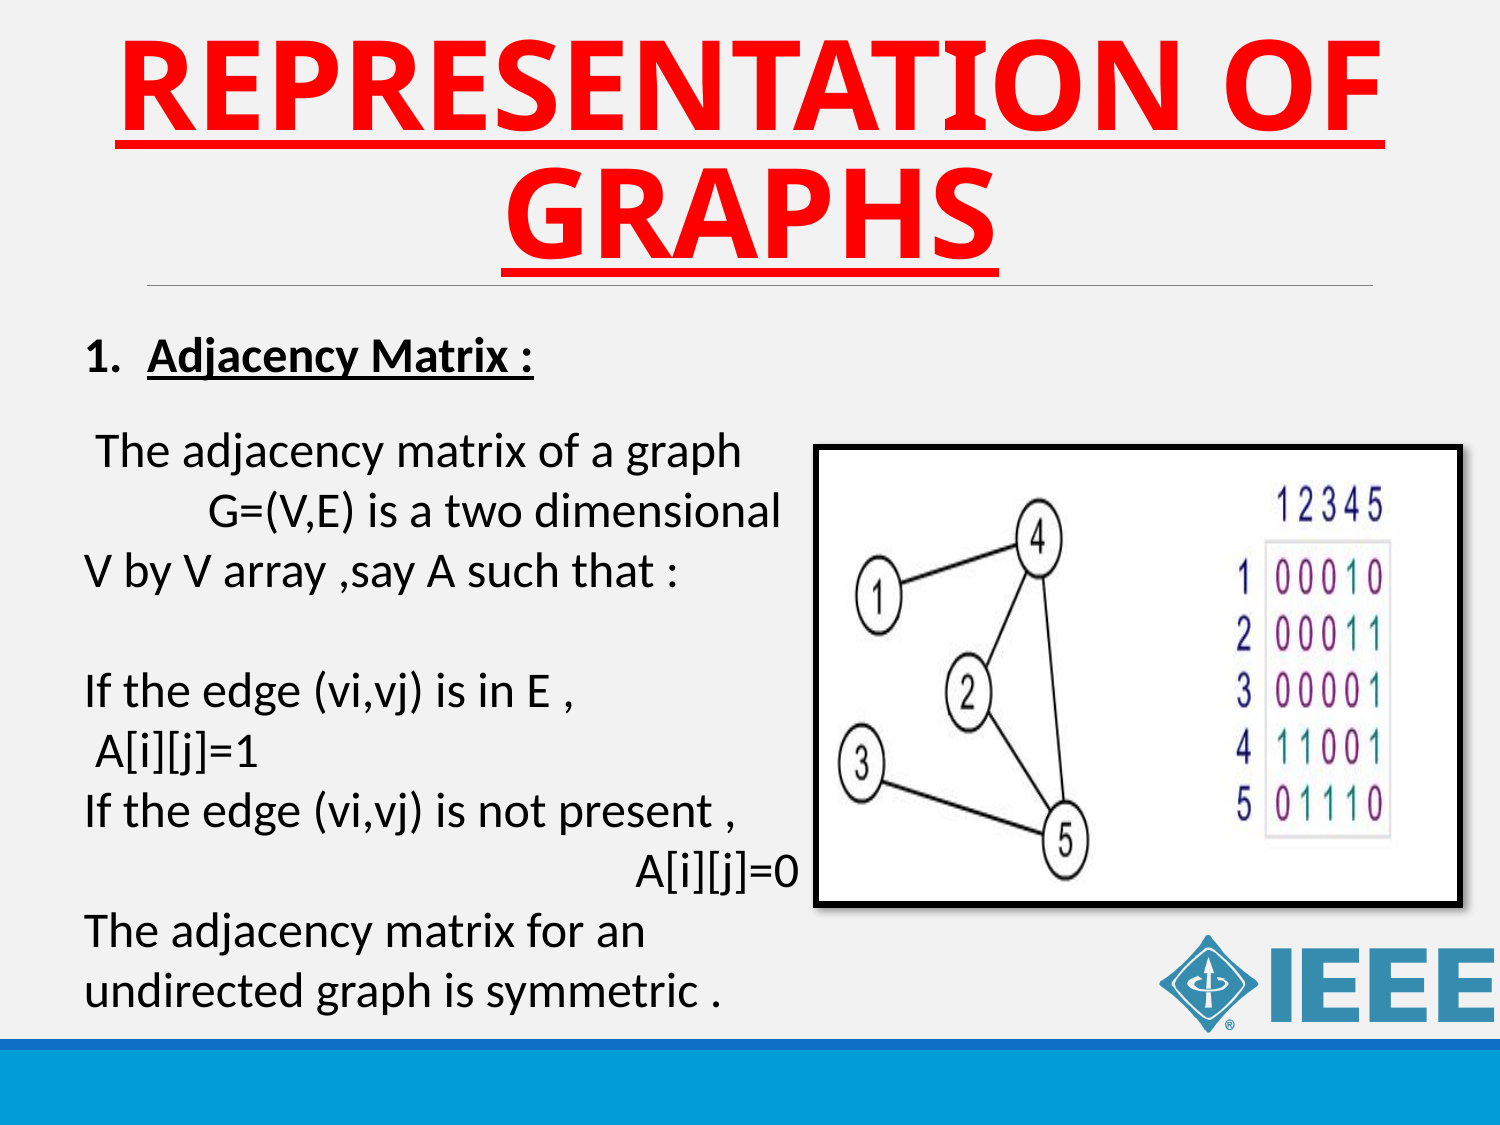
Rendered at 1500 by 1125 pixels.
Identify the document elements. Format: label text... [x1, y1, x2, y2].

text_box Adjacency Matrix : The adjacency matrix of a graph G=(V,E) is a two dimensional V by V array ,say A such that : If the edge (vi,vj) is in E , A[i][j]=1 If the edge (vi,vj) is not present , A[i][j]=0 The adjacency matrix for an undirected graph is symmetric . [69, 315, 820, 1086]
picture [818, 449, 1458, 902]
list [1149, 926, 1500, 1044]
title REPRESENTATION OF GRAPHS [21, 53, 1479, 292]
